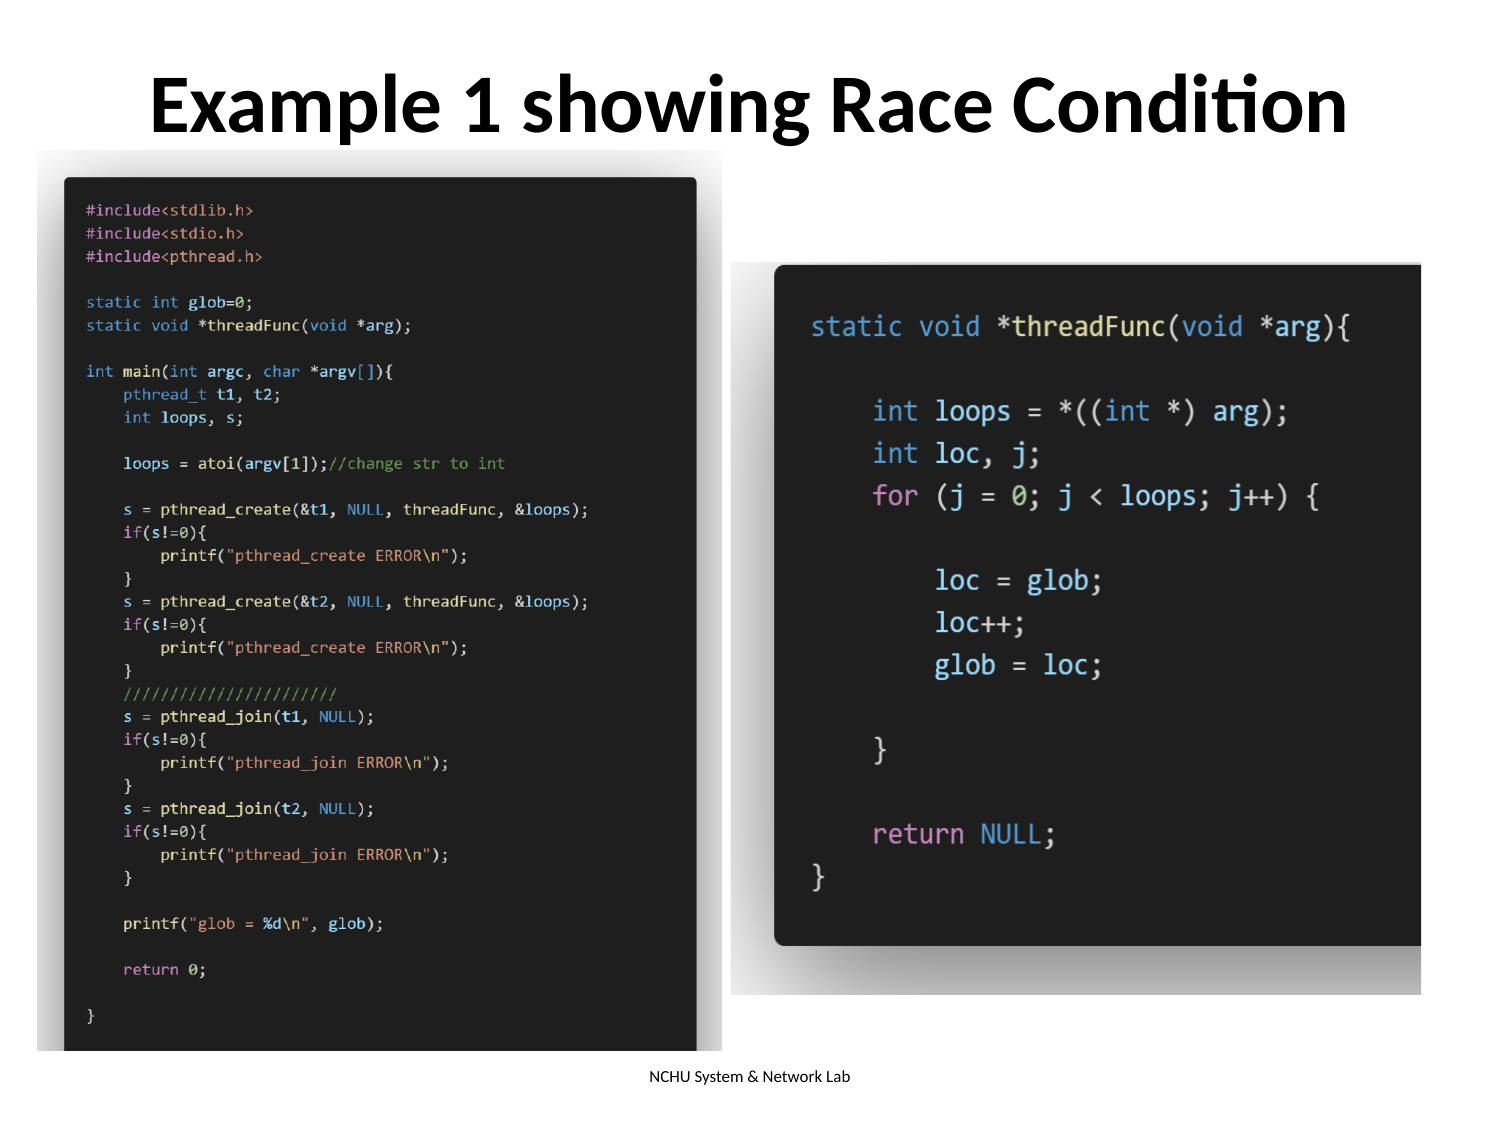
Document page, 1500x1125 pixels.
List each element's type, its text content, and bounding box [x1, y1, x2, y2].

footer NCHU System & Network Lab [430, 1058, 1069, 1094]
picture [36, 150, 723, 1051]
picture [730, 262, 1422, 995]
title Example 1 showing Race Condition [75, 5, 1425, 193]
